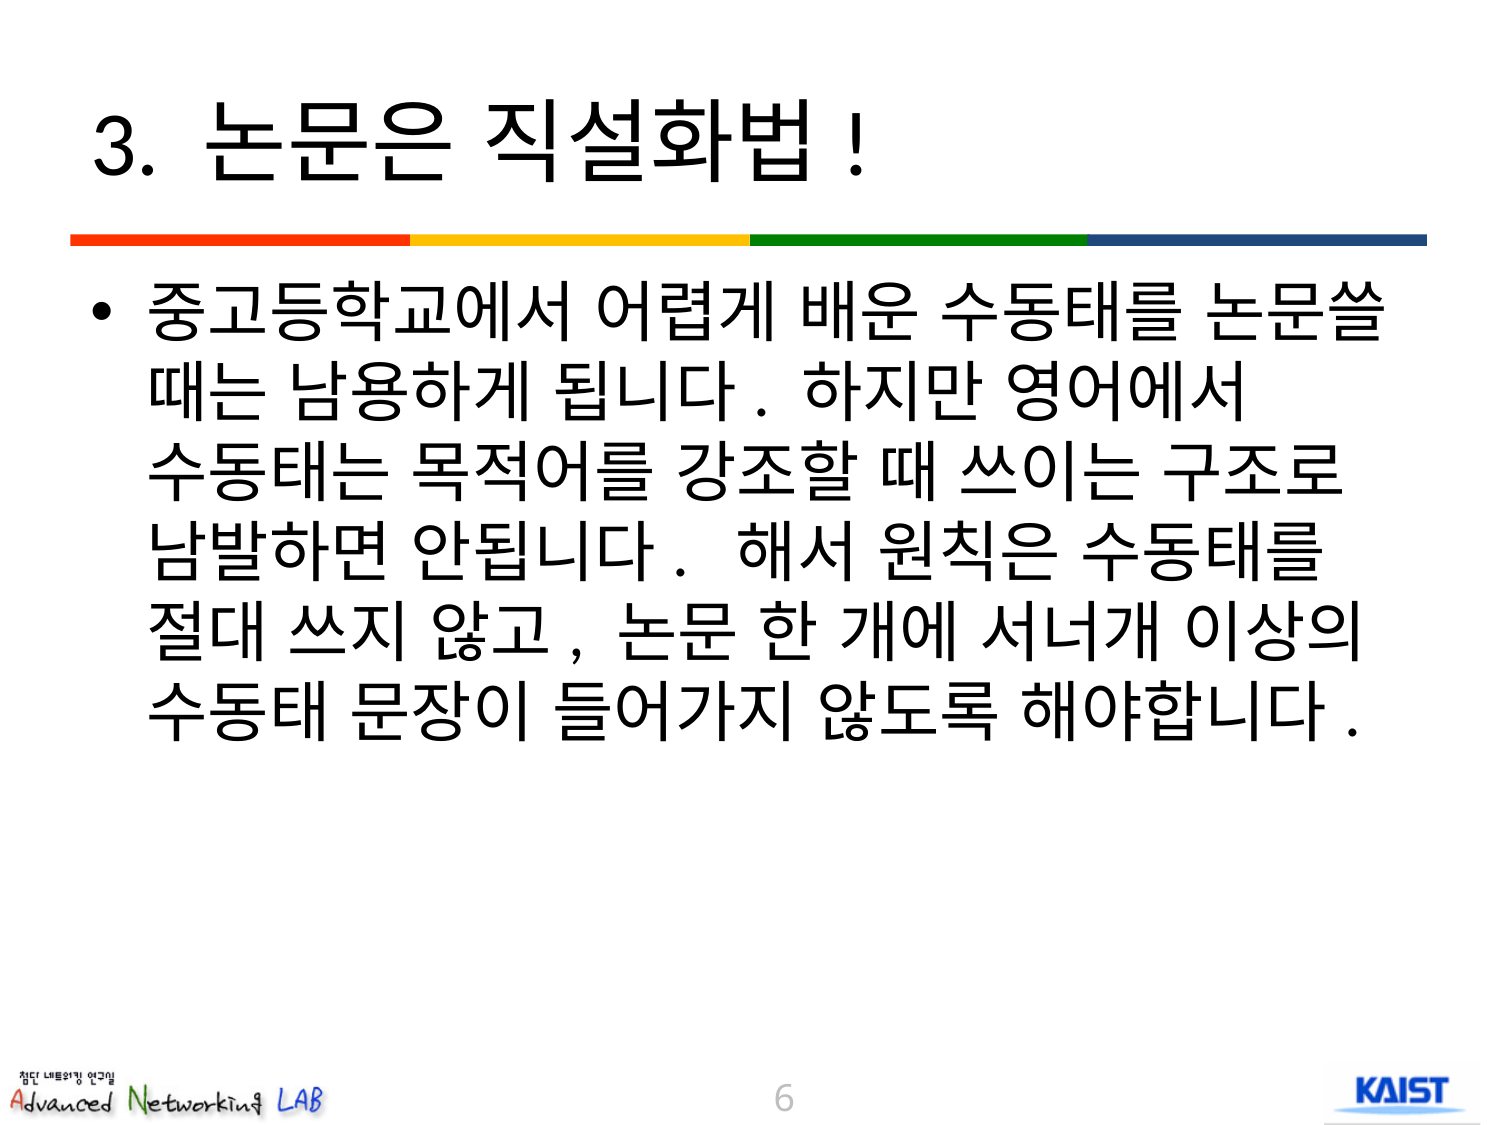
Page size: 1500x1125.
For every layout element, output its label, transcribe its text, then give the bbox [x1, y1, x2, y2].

title 3. 논문은 직설화법! [75, 45, 1425, 233]
list 중고등학교에서 어렵게 배운 수동태를 논문쓸 때는 남용하게 됩니다. 하지만 영어에서 수동태는 목적어를 강조할 때 쓰이는 구조로 남발하면 안됩니다. 해서 원칙은 수동태를 절대 쓰지 않고, 논문 한 개에 서너개 이상의 수동태 문장이 들어가지 않도록 해야합니다. [75, 262, 1425, 1005]
picture [1324, 1062, 1481, 1125]
slide_number 6 [609, 1066, 960, 1125]
picture [0, 1059, 340, 1125]
